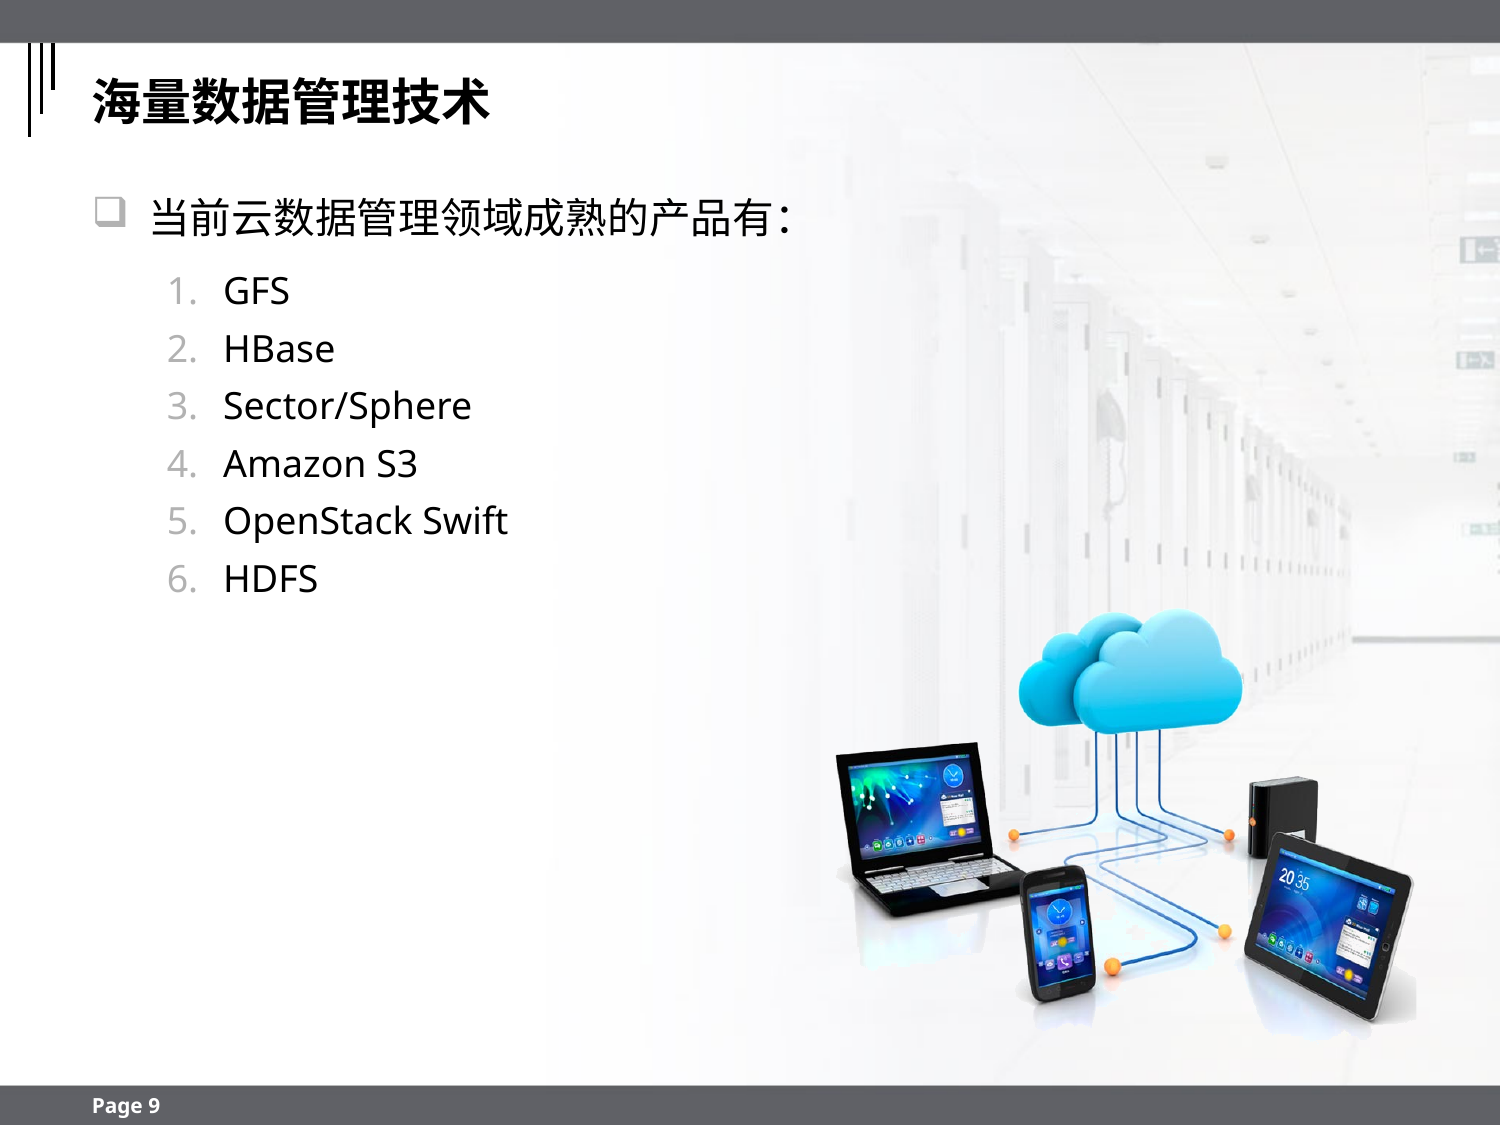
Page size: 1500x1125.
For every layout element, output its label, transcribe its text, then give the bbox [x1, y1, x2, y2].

list 当前云数据管理领域成熟的产品有： GFS HBase Sector/Sphere Amazon S3 OpenStack Swift HDFS [76, 184, 1424, 1005]
title 海量数据管理技术 [76, 51, 1034, 149]
picture [0, 0, 1500, 1125]
slide_number Page 9 [76, 1085, 313, 1118]
